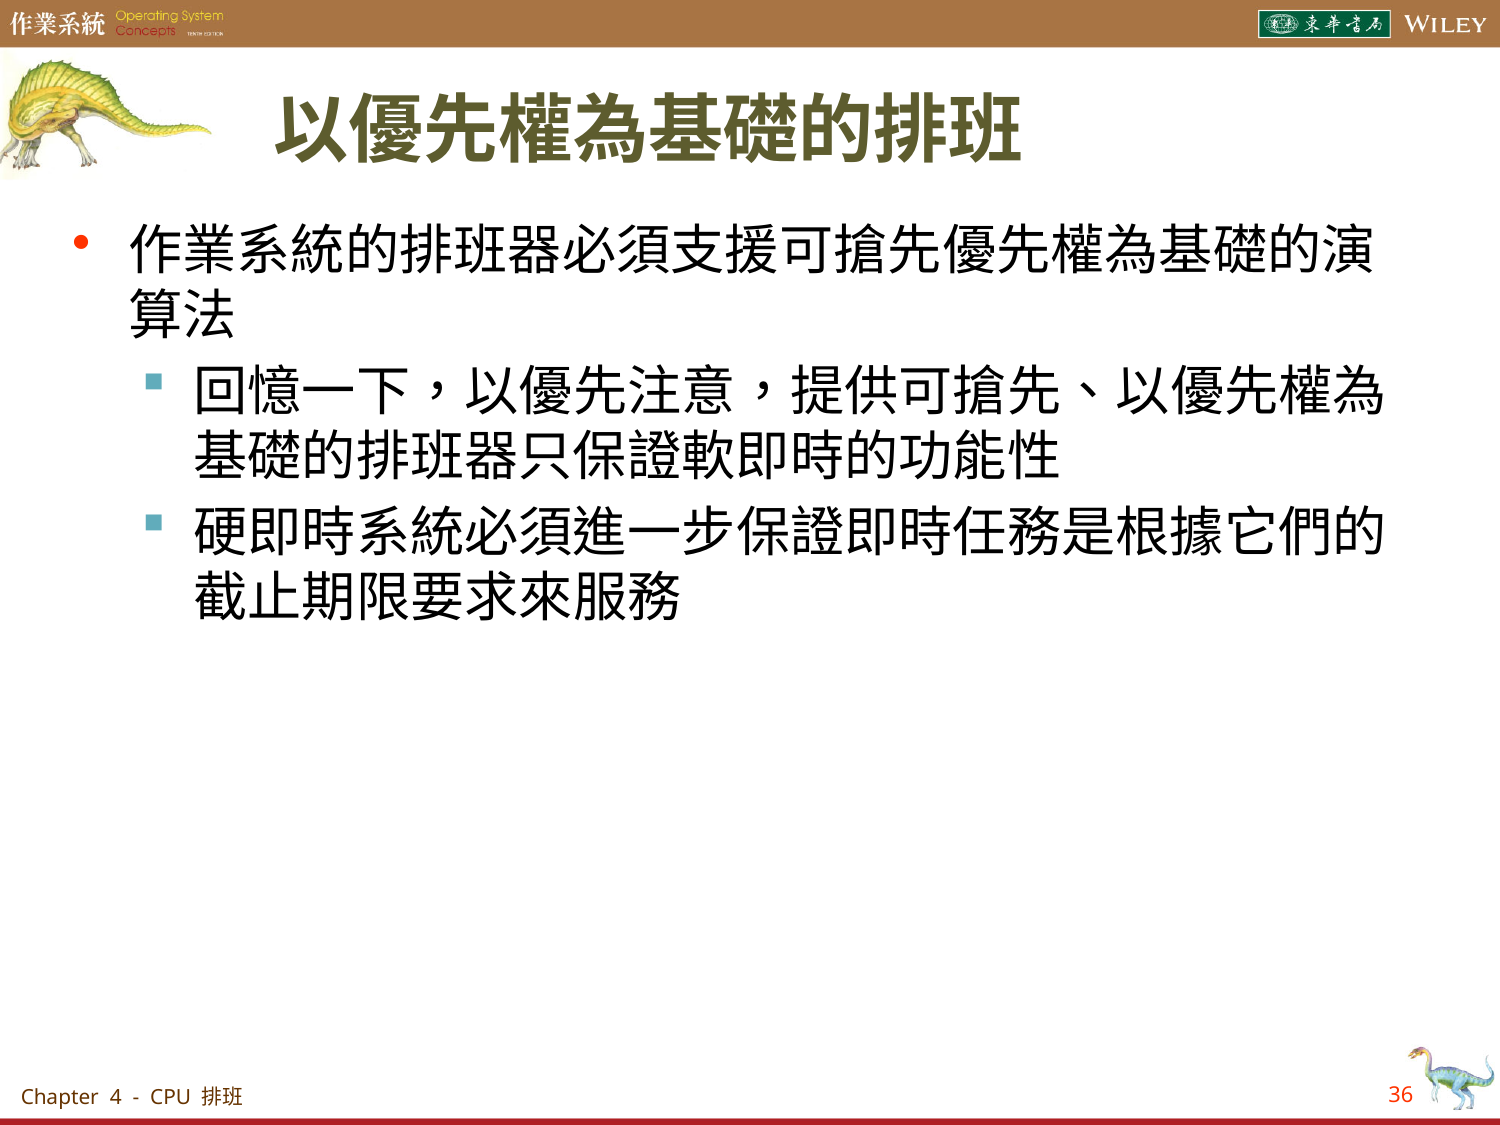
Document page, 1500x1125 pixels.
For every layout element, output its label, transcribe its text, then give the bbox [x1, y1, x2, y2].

title 以優先權為基礎的排班 [183, 66, 1439, 186]
slide_number 36 [1340, 1076, 1429, 1118]
footer Chapter 4 - CPU 排班 [5, 1076, 850, 1118]
list 作業系統的排班器必須支援可搶先優先權為基礎的演算法 回憶一下，以優先注意，提供可搶先、以優先權為基礎的排班器只保證軟即時的功能性 硬即時系統必須進一步保證即時任務是根據它們的截止期限要求來服務 [57, 208, 1437, 1047]
picture [0, 0, 1500, 1125]
